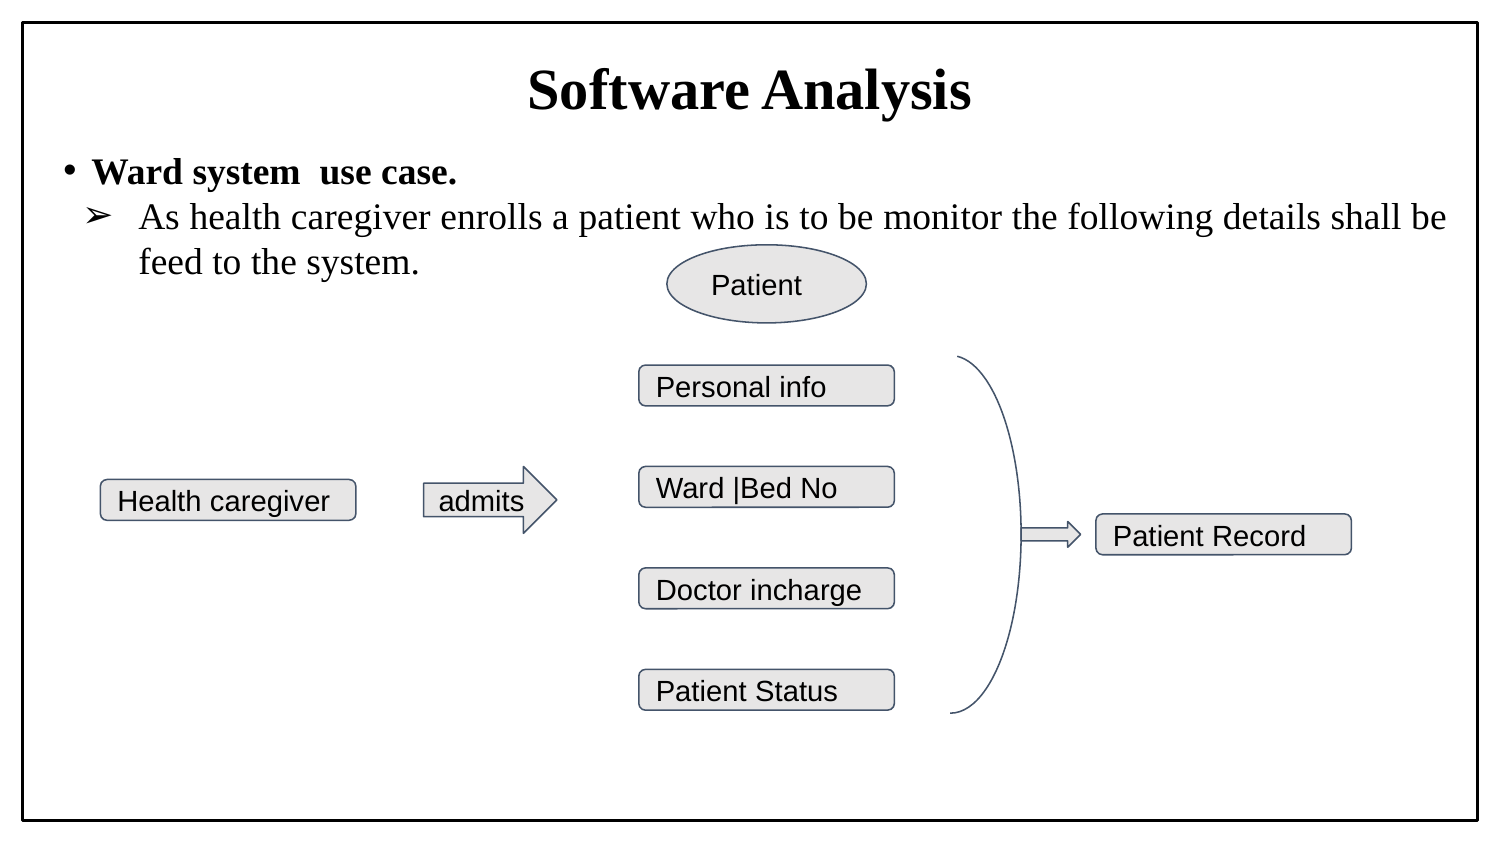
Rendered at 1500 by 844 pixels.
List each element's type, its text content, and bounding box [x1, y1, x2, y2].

text_box Personal info [638, 365, 895, 406]
text_box Patient Status [638, 669, 895, 711]
text_box Doctor incharge [638, 567, 895, 609]
text_box Ward |Bed No [638, 466, 895, 508]
text_box [1021, 521, 1081, 548]
text_box [950, 356, 1022, 714]
text_box Patient Record [1095, 513, 1352, 555]
list Ward system use case. As health caregiver enrolls a patient who is to be monitor the following details shall be feed to the system. [48, 139, 1464, 788]
text_box Health caregiver [100, 479, 356, 521]
title Software Analysis [42, 44, 1458, 137]
text_box Patient [666, 244, 867, 323]
text_box admits [423, 466, 557, 534]
